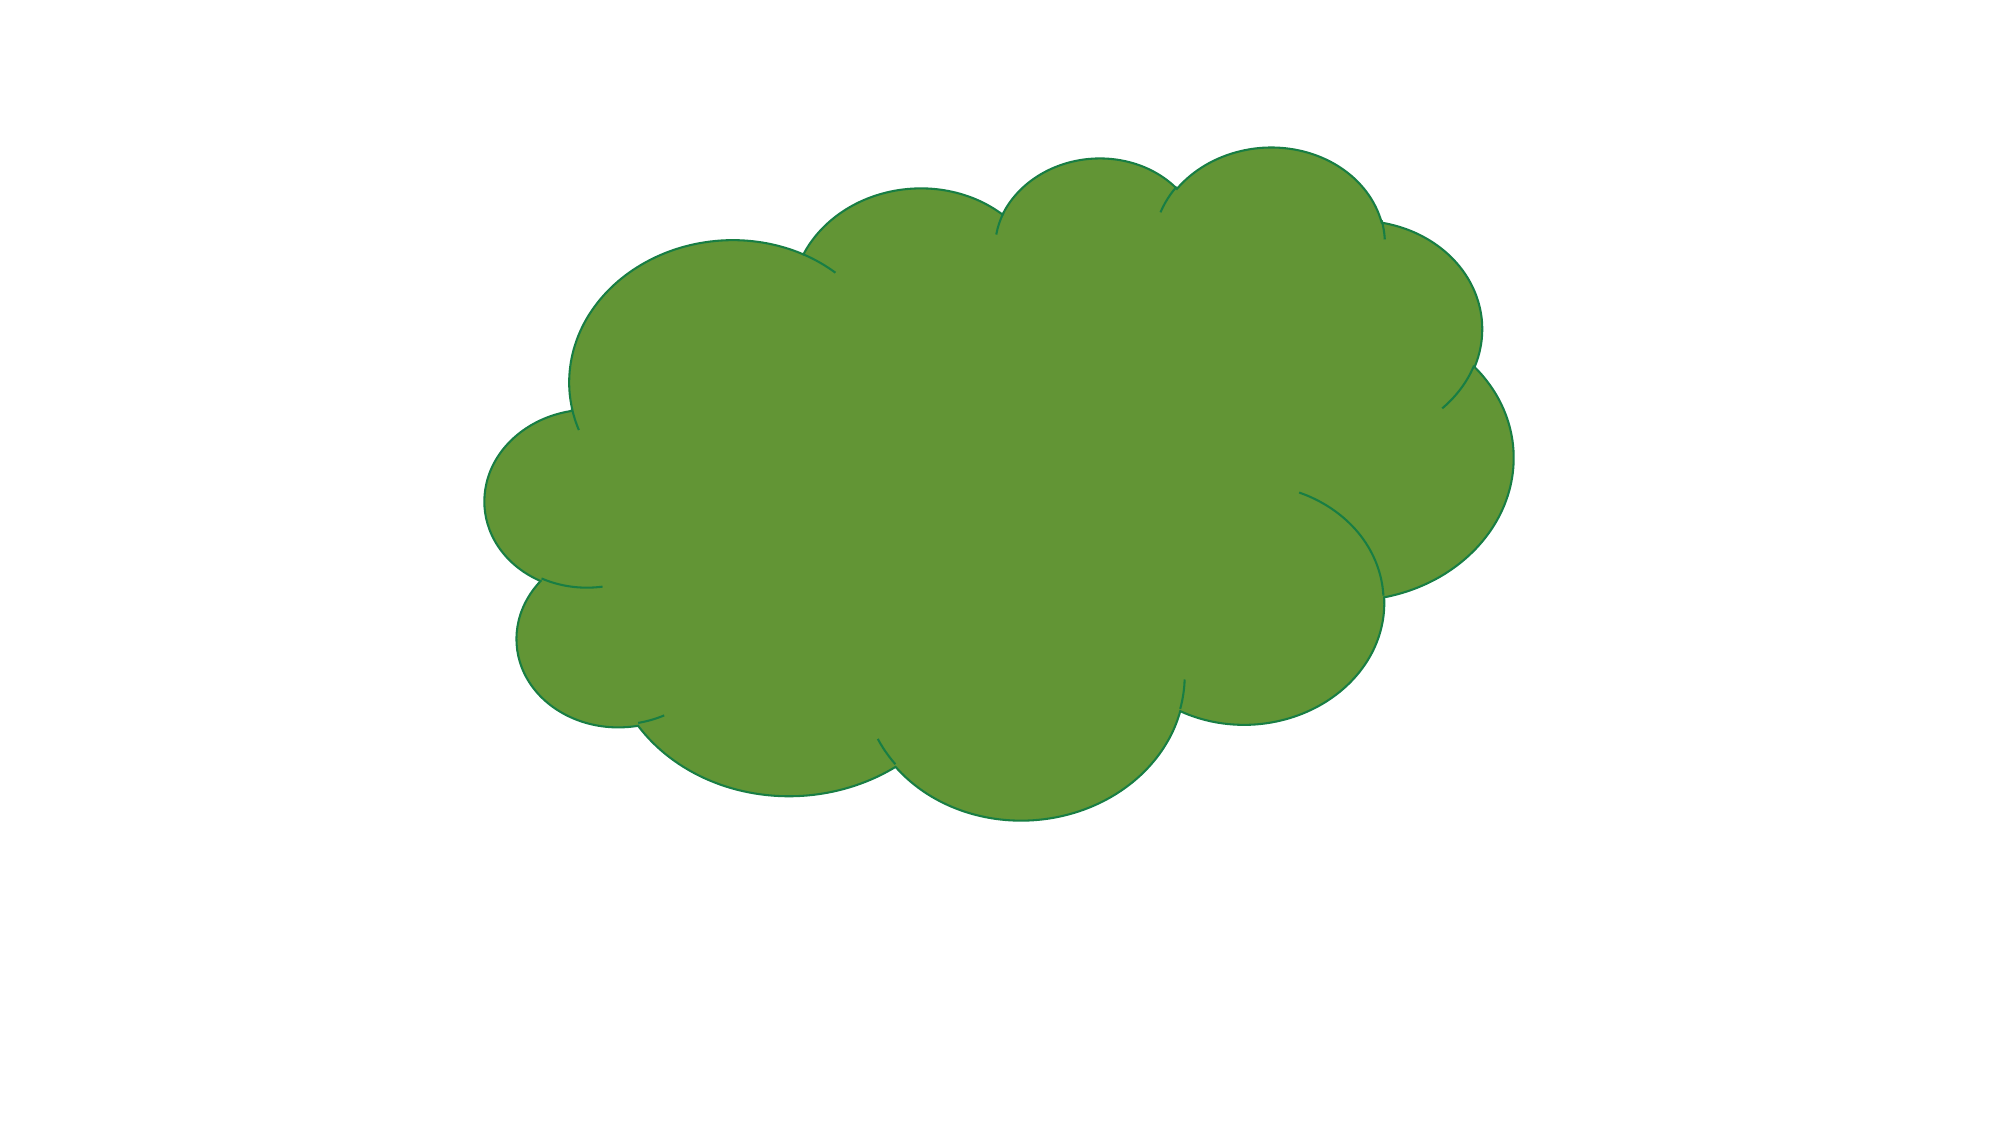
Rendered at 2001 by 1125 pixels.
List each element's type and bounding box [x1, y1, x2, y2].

text_box [483, 146, 1515, 822]
